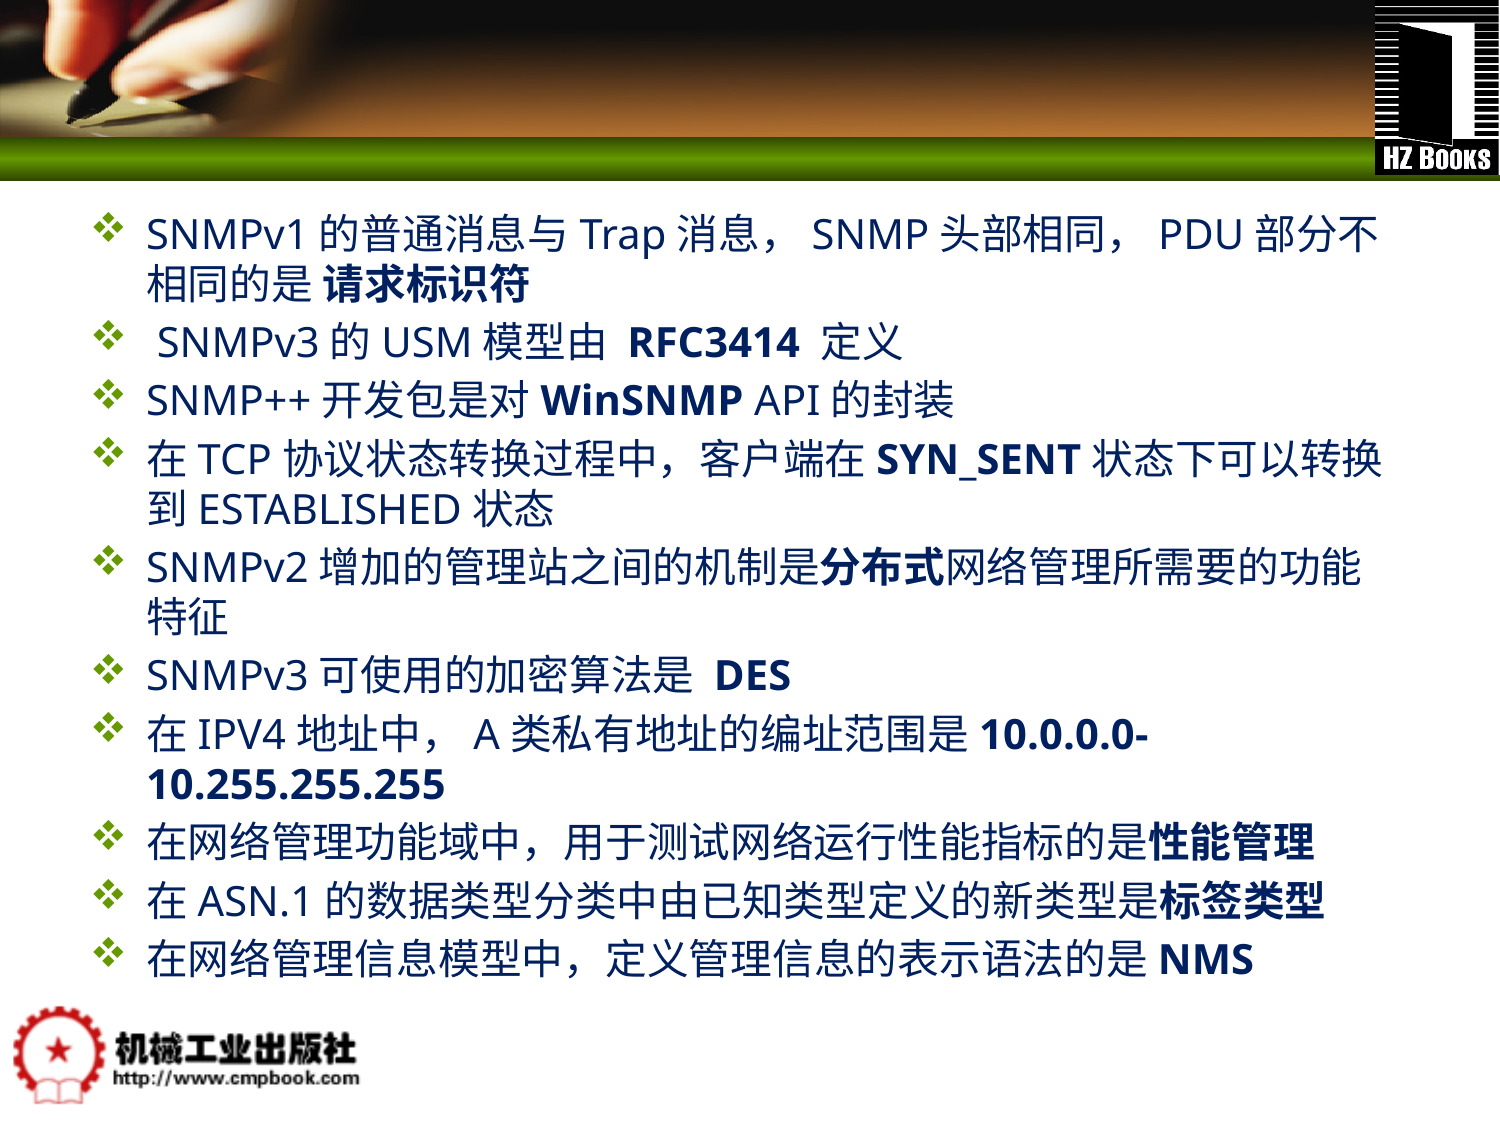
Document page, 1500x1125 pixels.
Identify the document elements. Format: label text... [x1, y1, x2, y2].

picture [0, 0, 1500, 175]
list SNMPv1的普通消息与Trap消息，SNMP头部相同，PDU部分不相同的是 请求标识符 SNMPv3的USM模型由 RFC3414 定义 SNMP++开发包是对WinSNMP API的封装 在TCP协议状态转换过程中，客户端在SYN_SENT状态下可以转换到ESTABLISHED状态 SNMPv2增加的管理站之间的机制是分布式网络管理所需要的功能特征 SNMPv3可使用的加密算法是 DES 在IPV4地址中，A类私有地址的编址范围是10.0.0.0-10.255.255.255 在网络管理功能域中，用于测试网络运行性能指标的是性能管理 在ASN.1的数据类型分类中由已知类型定义的新类型是标签类型 在网络管理信息模型中，定义管理信息的表示语法的是NMS [74, 199, 1413, 1026]
picture [12, 999, 363, 1116]
